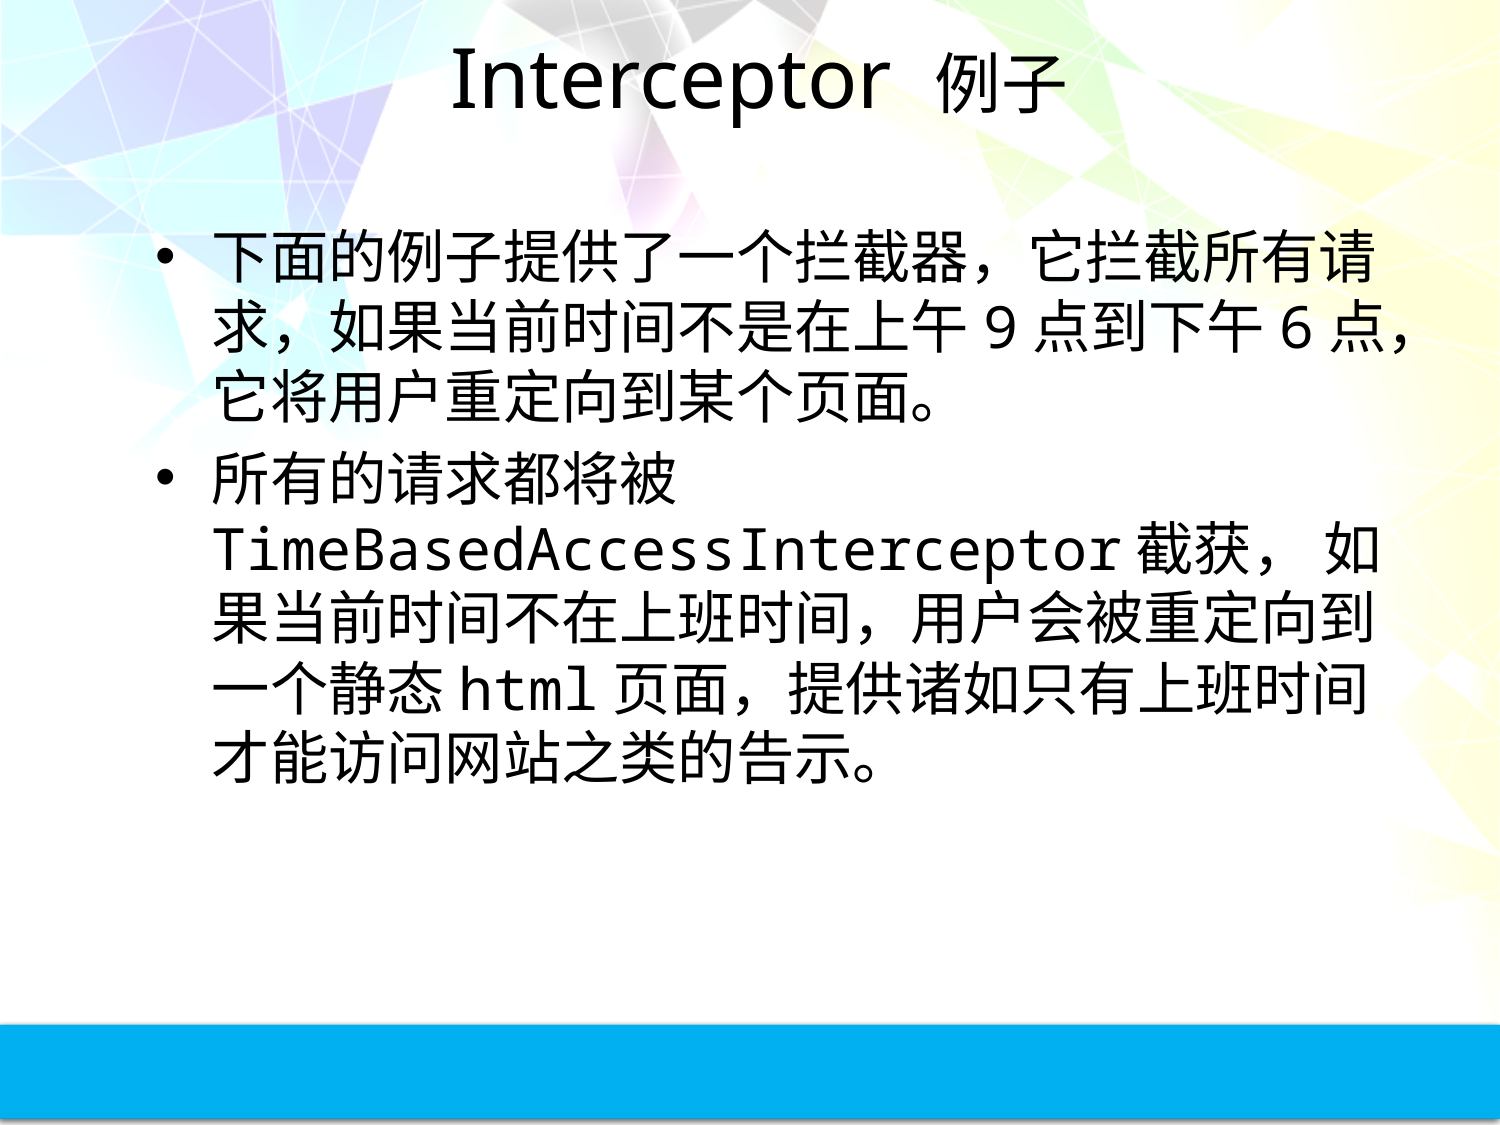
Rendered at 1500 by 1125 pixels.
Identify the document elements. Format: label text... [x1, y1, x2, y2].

title Interceptor 例子 [26, 17, 1493, 130]
list 下面的例子提供了一个拦截器，它拦截所有请求，如果当前时间不是在上午9点到下午6点，它将用户重定向到某个页面。 所有的请求都将被TimeBasedAccessInterceptor截获， 如果当前时间不在上班时间，用户会被重定向到一个静态html页面，提供诸如只有上班时间才能访问网站之类的告示。 [74, 212, 1426, 956]
